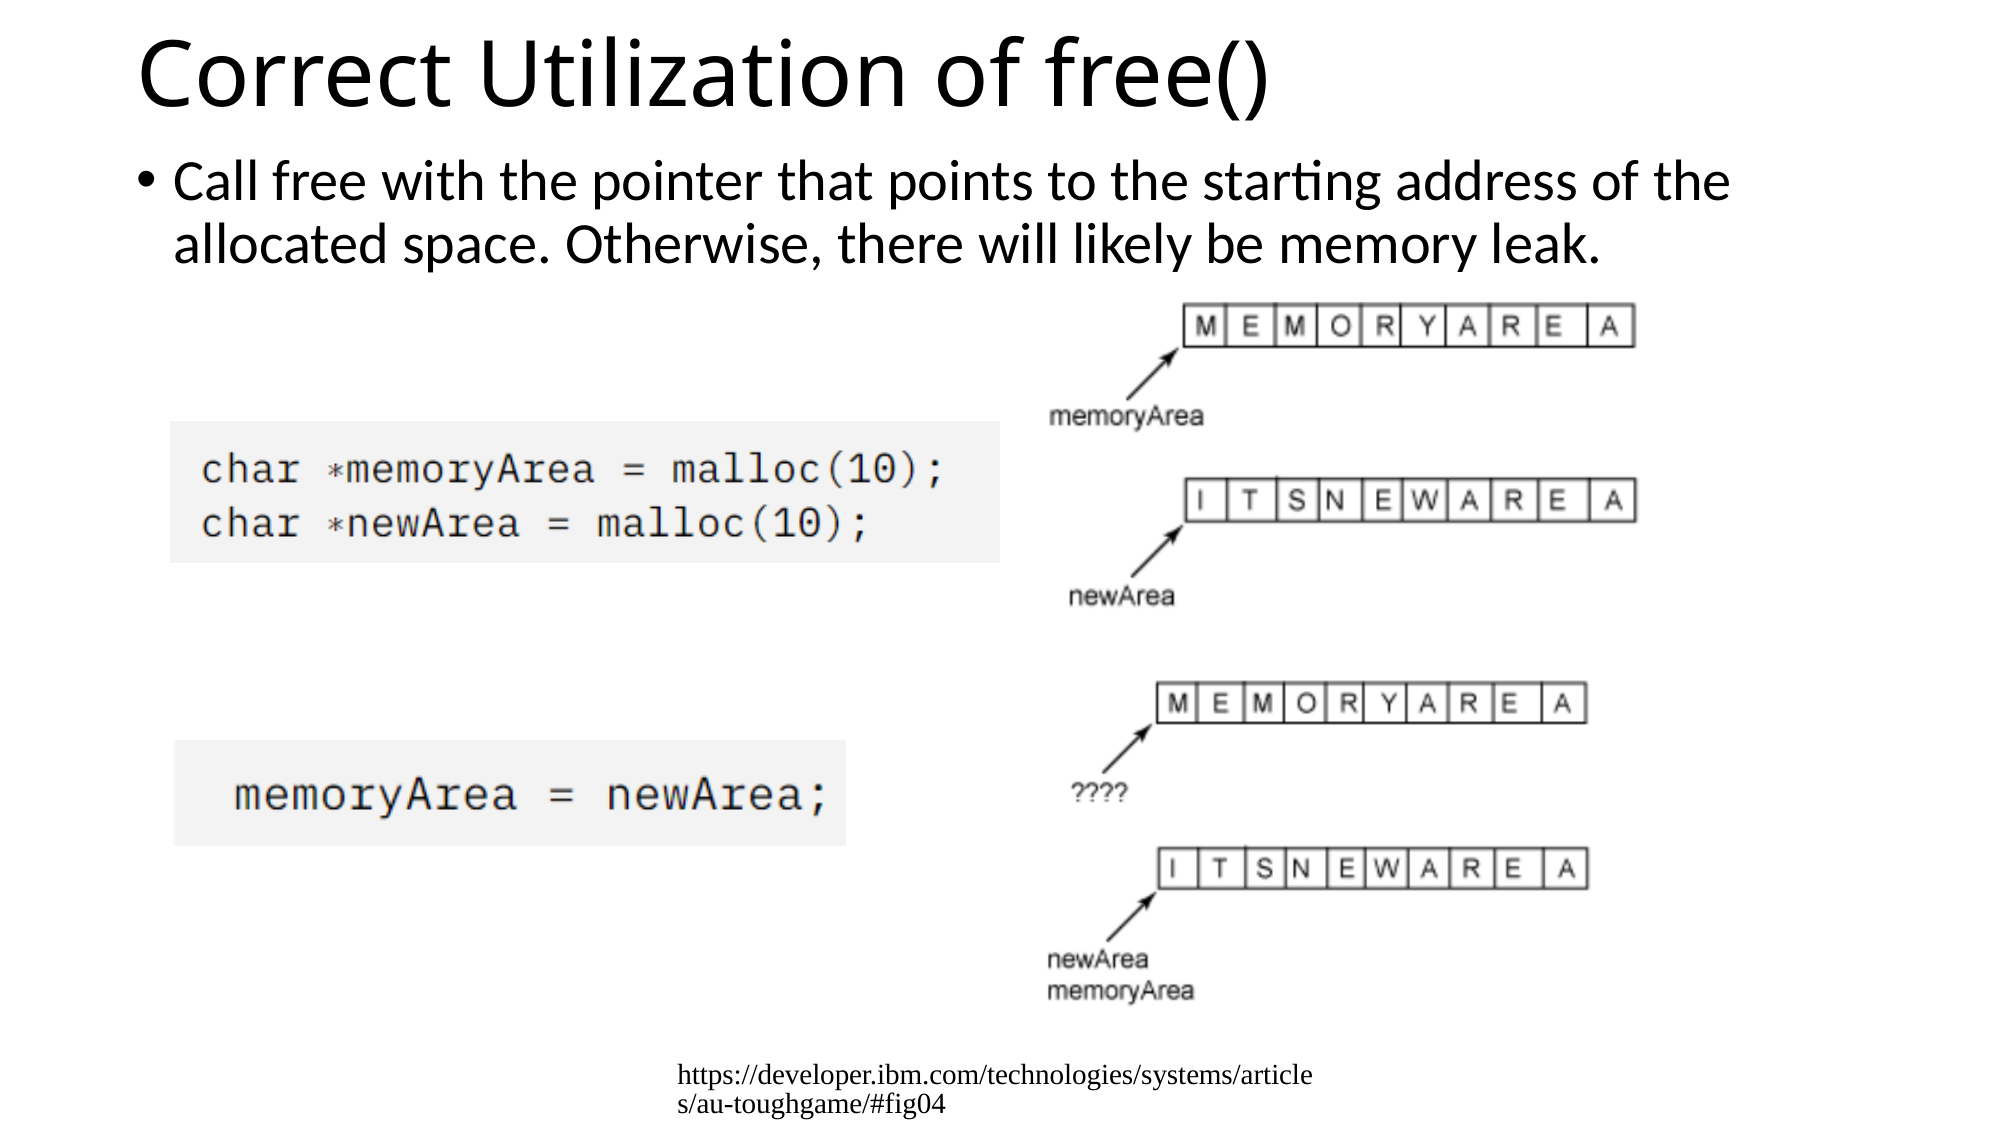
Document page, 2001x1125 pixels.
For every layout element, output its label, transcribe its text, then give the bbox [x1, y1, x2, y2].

picture [170, 421, 1000, 563]
picture [1034, 665, 1606, 1018]
title Correct Utilization of free() [121, 0, 1847, 142]
footer https://developer.ibm.com/technologies/systems/articles/au-toughgame/#fig04 [662, 1042, 1338, 1103]
picture [1013, 272, 1662, 615]
list Call free with the pointer that points to the starting address of the allocated space. Otherwise, there will likely be memory leak. [121, 142, 1847, 304]
picture [170, 739, 846, 846]
